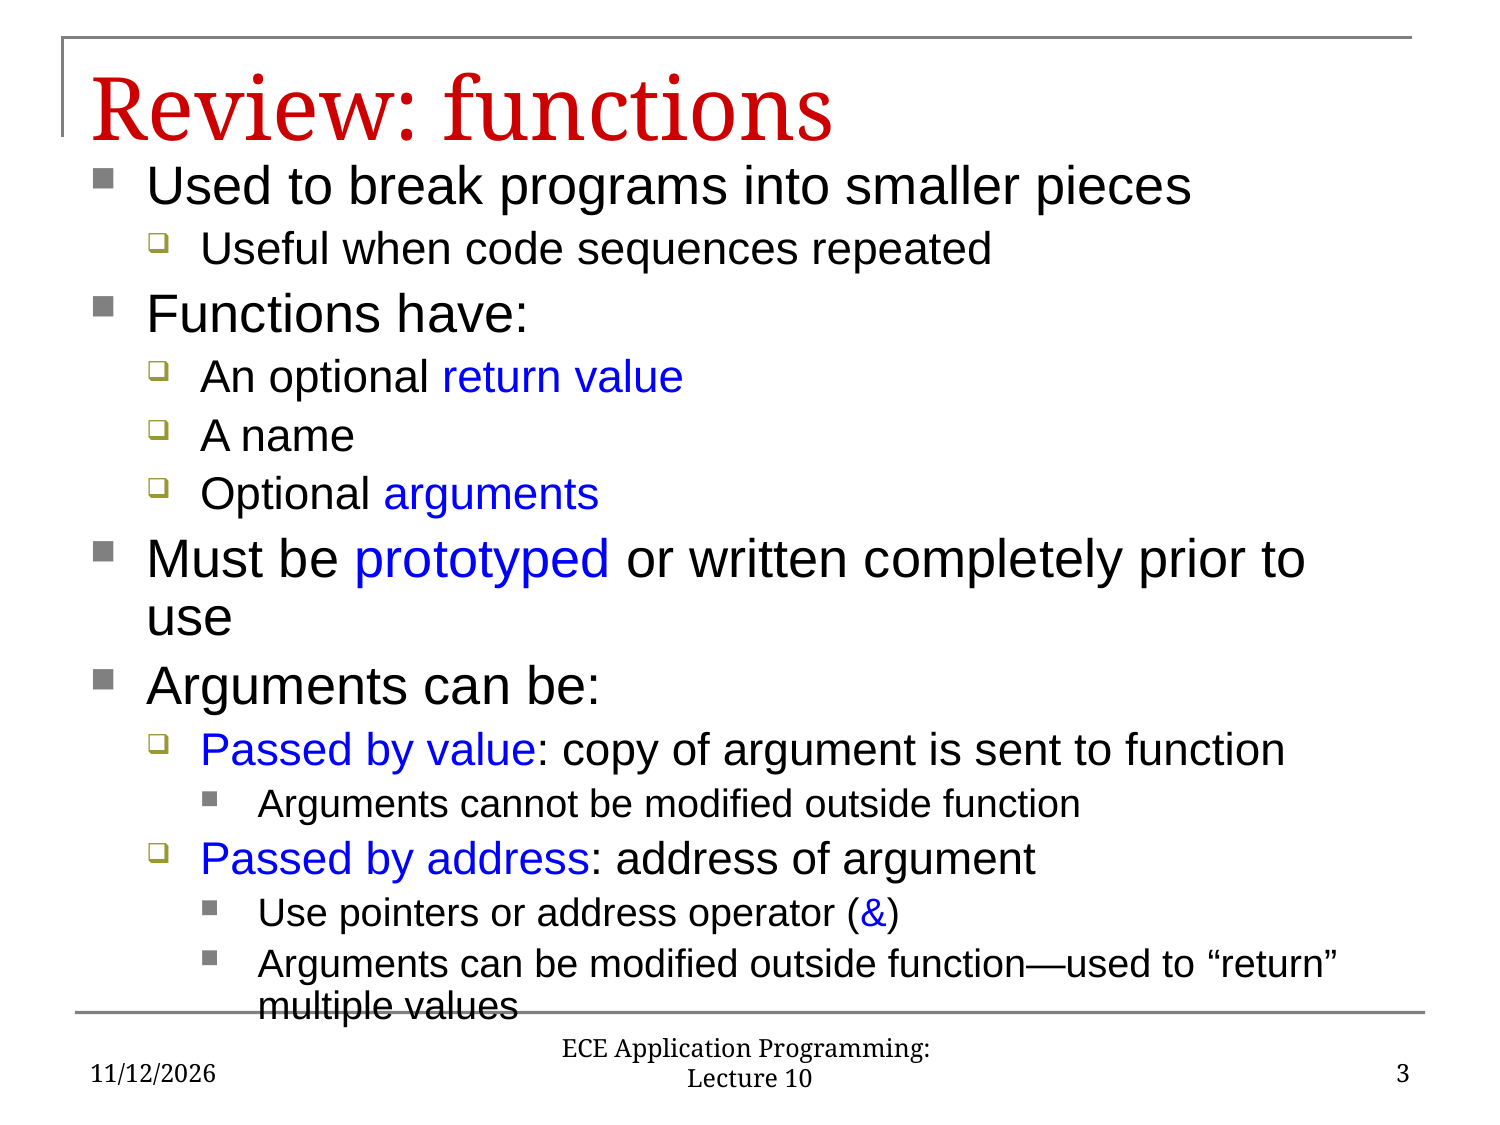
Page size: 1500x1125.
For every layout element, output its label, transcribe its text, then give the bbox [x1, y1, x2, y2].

title Review: functions [75, 45, 1425, 149]
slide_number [74, 1023, 426, 1100]
list Used to break programs into smaller pieces Useful when code sequences repeated Functions have: An optional return value A name Optional arguments Must be prototyped or written completely prior to use Arguments can be: Passed by value: copy of argument is sent to function Arguments cannot be modified outside function Passed by address: address of argument Use pointers or address operator (&) Arguments can be modified outside function—used to “return” multiple values [75, 149, 1425, 1006]
slide_number 3 [1074, 1023, 1426, 1100]
footer ECE Application Programming: Lecture 10 [512, 1024, 988, 1101]
